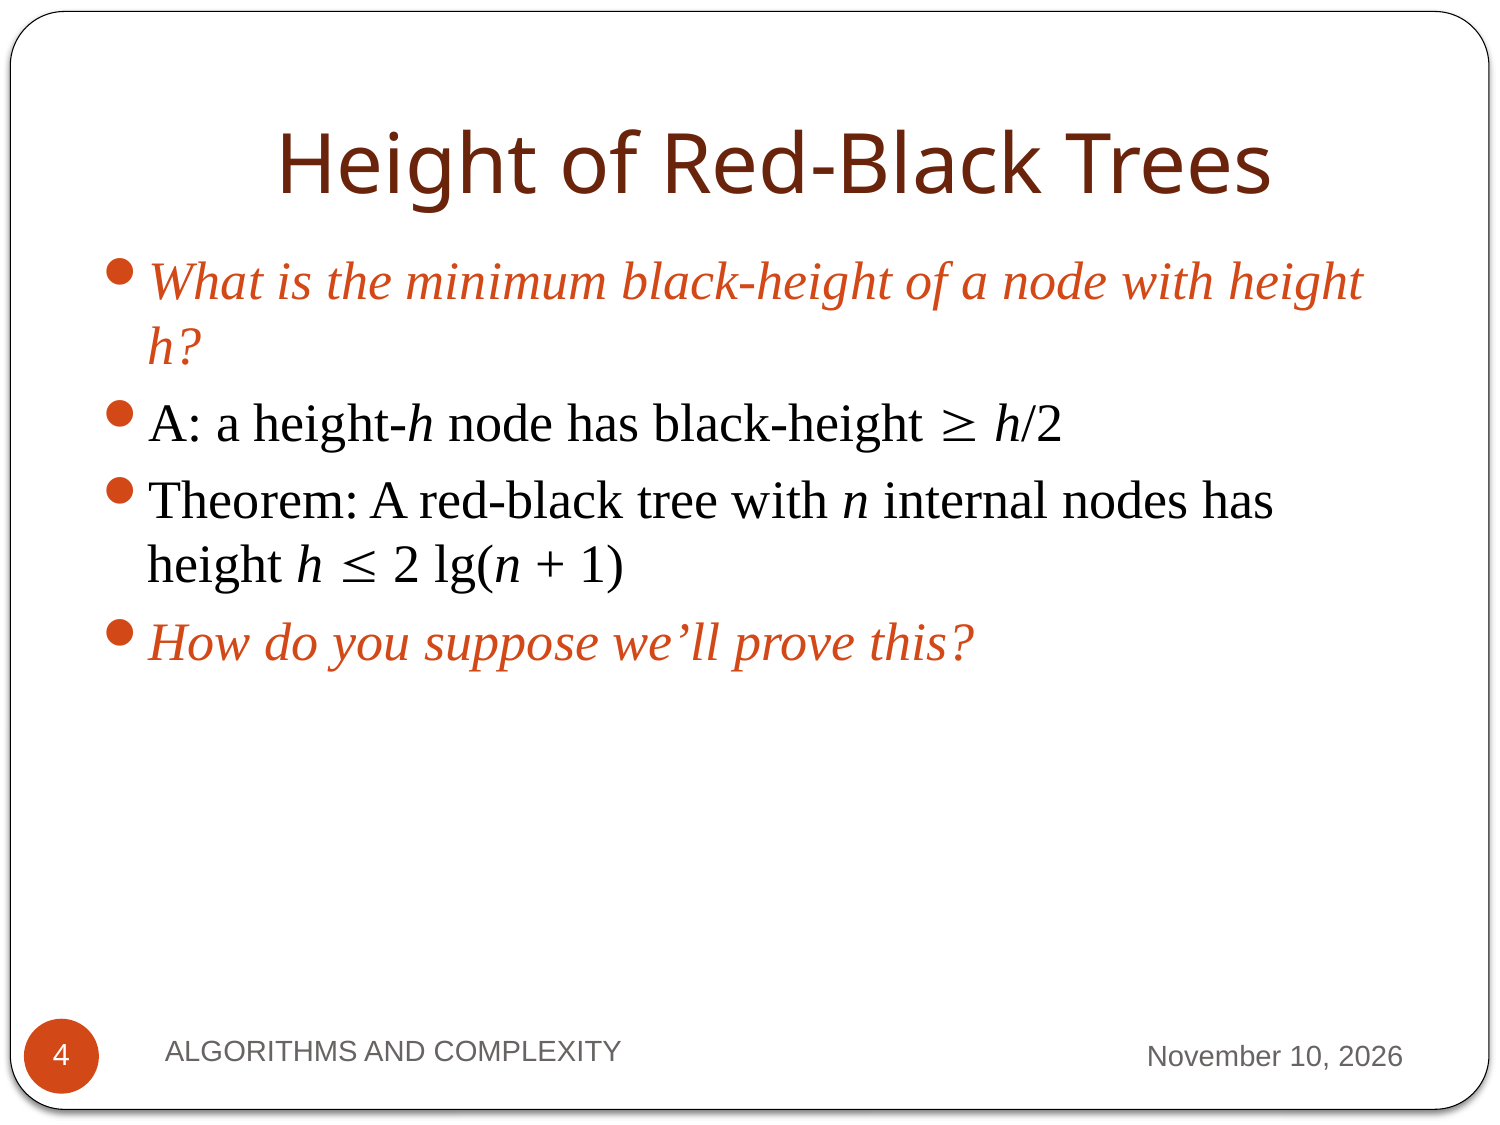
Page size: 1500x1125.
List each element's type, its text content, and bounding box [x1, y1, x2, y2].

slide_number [1012, 1015, 1419, 1094]
list What is the minimum black-height of a node with height h? A: a height-h node has black-height  h/2 Theorem: A red-black tree with n internal nodes has height h  2 lg(n + 1) How do you suppose we’ll prove this? [87, 237, 1426, 988]
title Height of Red-Black Trees [137, 37, 1413, 226]
footer ALGORITHMS AND COMPLEXITY [150, 1012, 800, 1088]
slide_number 4 [23, 1018, 99, 1094]
